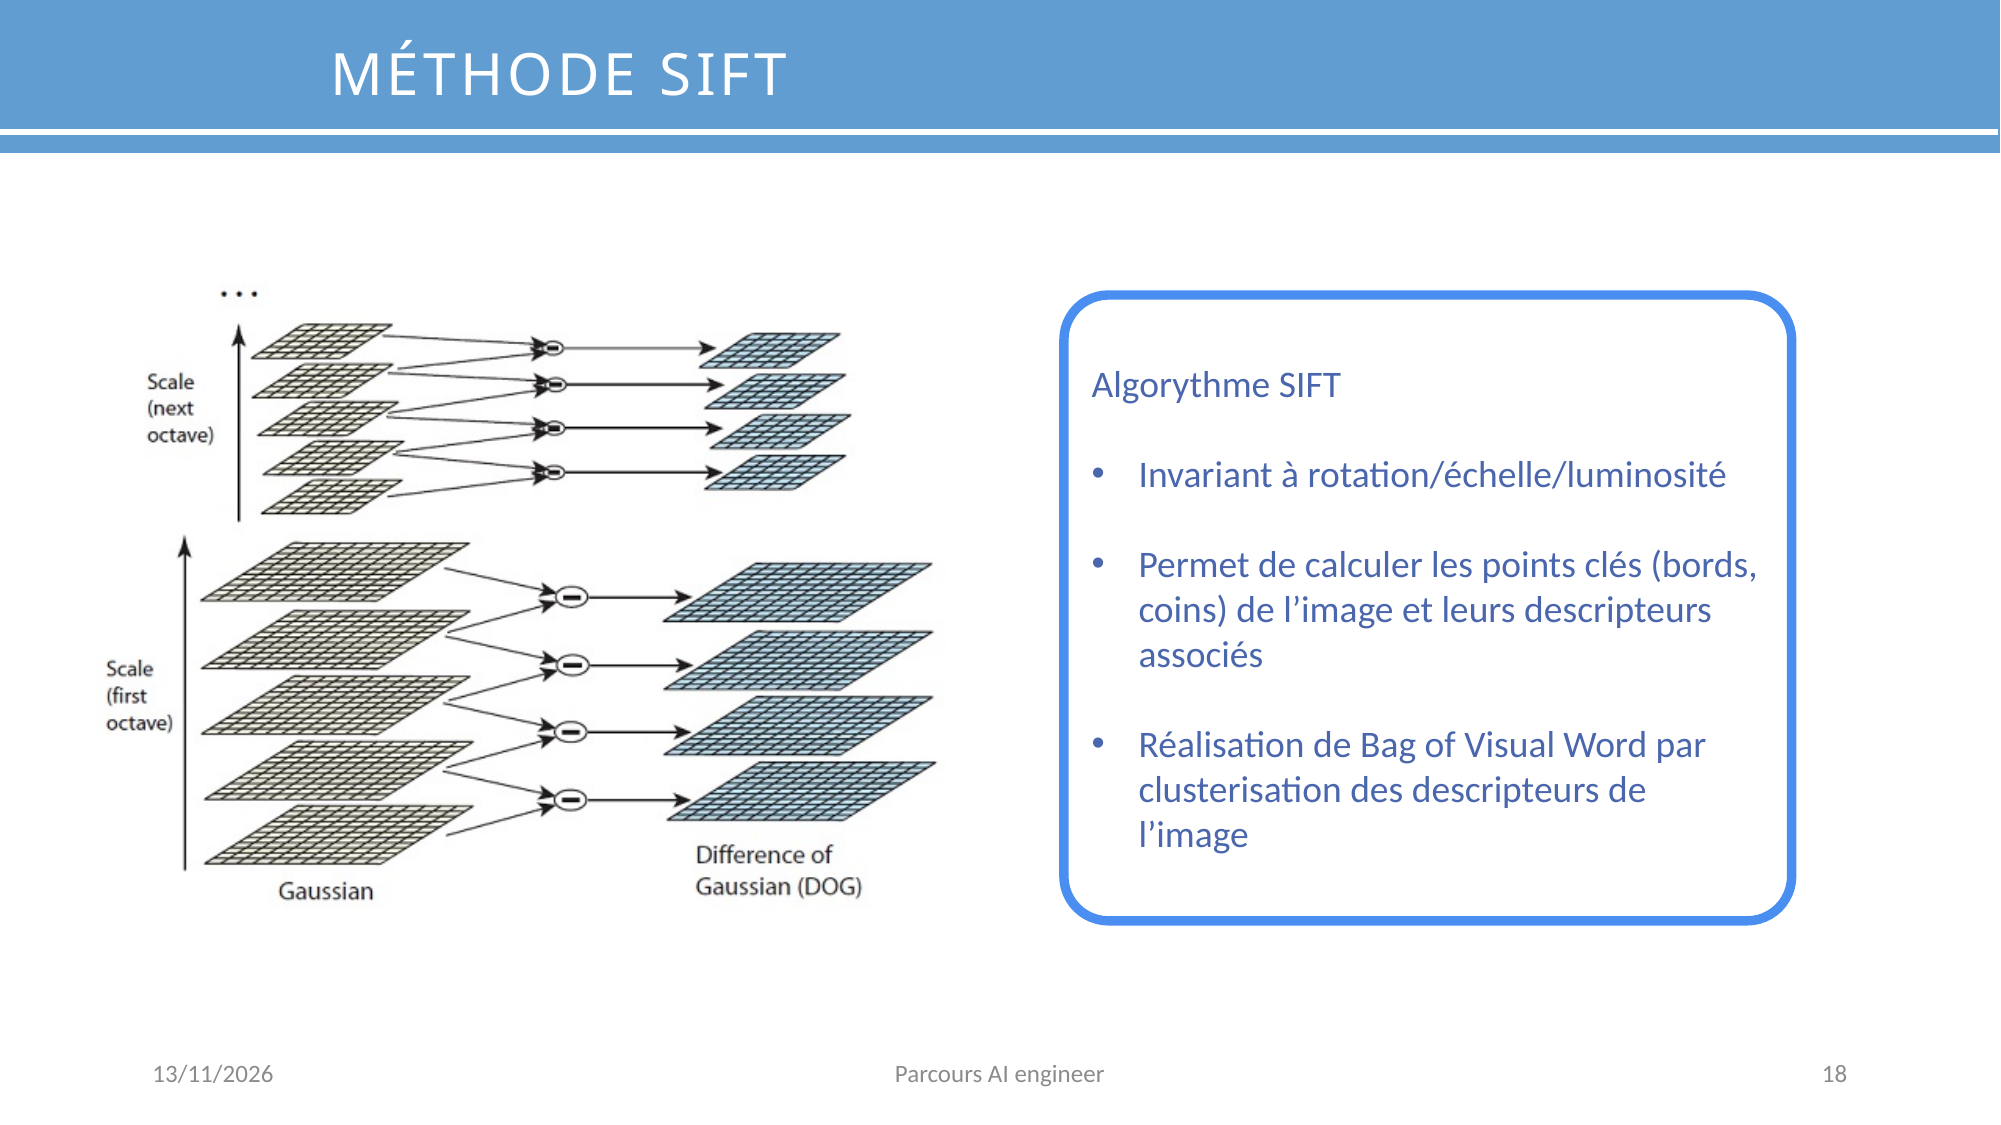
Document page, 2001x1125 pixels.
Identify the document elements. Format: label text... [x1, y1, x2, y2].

text_box Méthode SIFT [0, 0, 2000, 153]
footer Parcours AI engineer [662, 1042, 1338, 1103]
slide_number 18 [1412, 1042, 1863, 1103]
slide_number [137, 1042, 588, 1103]
picture [94, 283, 975, 912]
text_box Algorythme SIFT Invariant à rotation/échelle/luminosité Permet de calculer les points clés (bords, coins) de l’image et leurs descripteurs associés Réalisation de Bag of Visual Word par clusterisation des descripteurs de l’image [1062, 293, 1794, 923]
